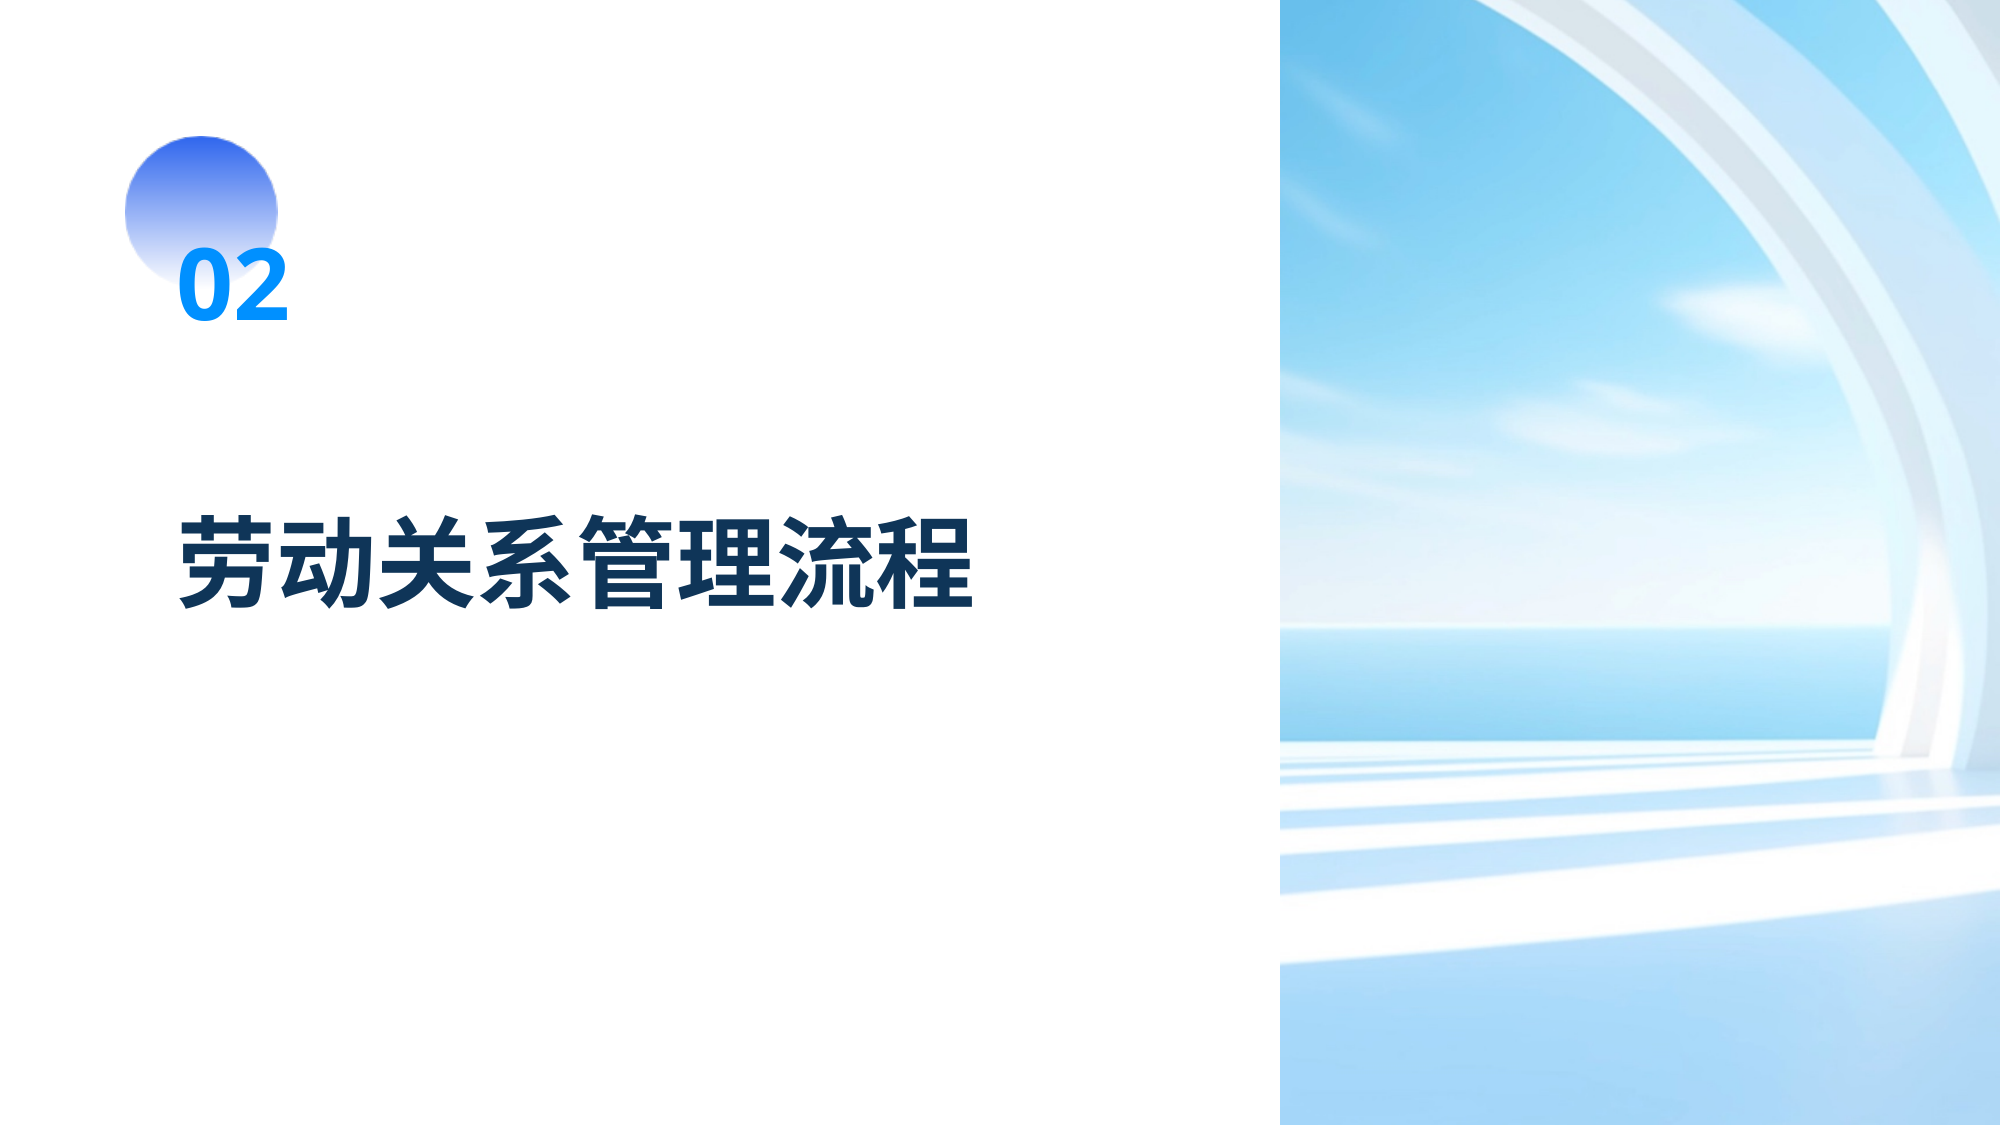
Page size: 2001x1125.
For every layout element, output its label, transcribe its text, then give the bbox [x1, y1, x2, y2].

text_box 劳动关系管理流程 [160, 431, 1111, 629]
picture [125, 136, 278, 289]
picture [1279, 0, 2000, 1125]
text_box 02 [160, 151, 1111, 350]
